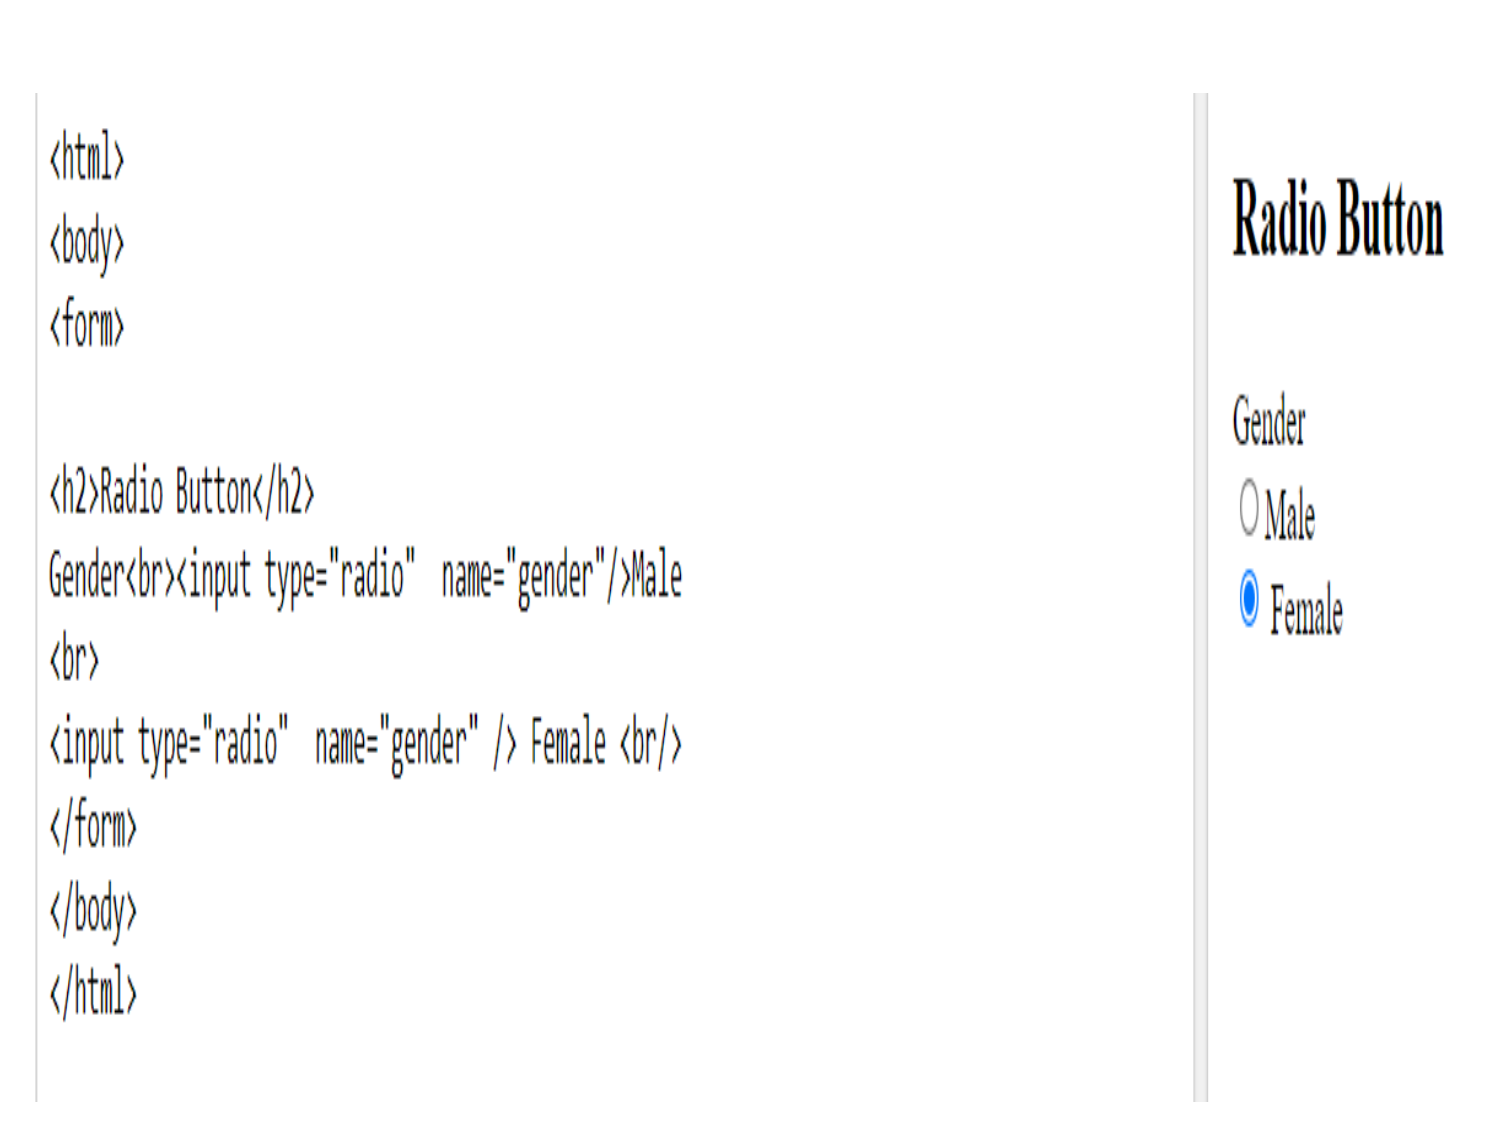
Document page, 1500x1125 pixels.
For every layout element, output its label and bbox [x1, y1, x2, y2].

picture [34, 93, 1466, 1102]
